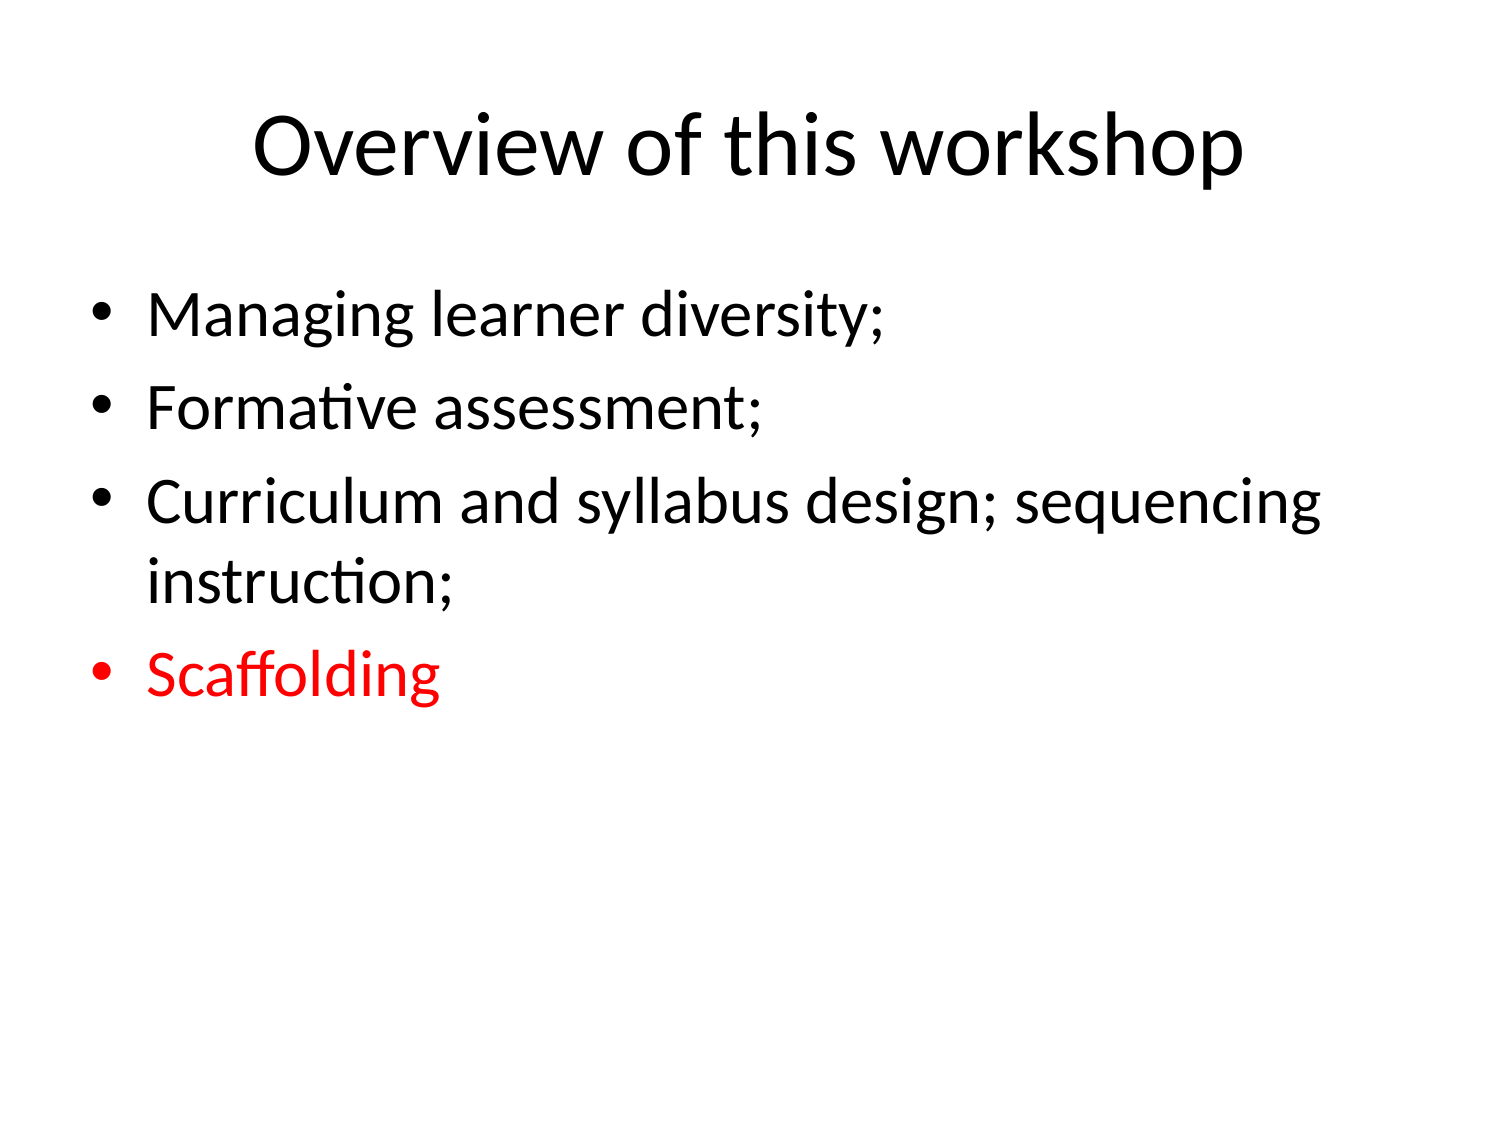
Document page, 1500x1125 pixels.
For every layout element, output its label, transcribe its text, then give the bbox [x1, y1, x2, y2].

list Managing learner diversity; Formative assessment; Curriculum and syllabus design; sequencing instruction; Scaffolding [75, 262, 1425, 1005]
title Overview of this workshop [75, 45, 1425, 233]
